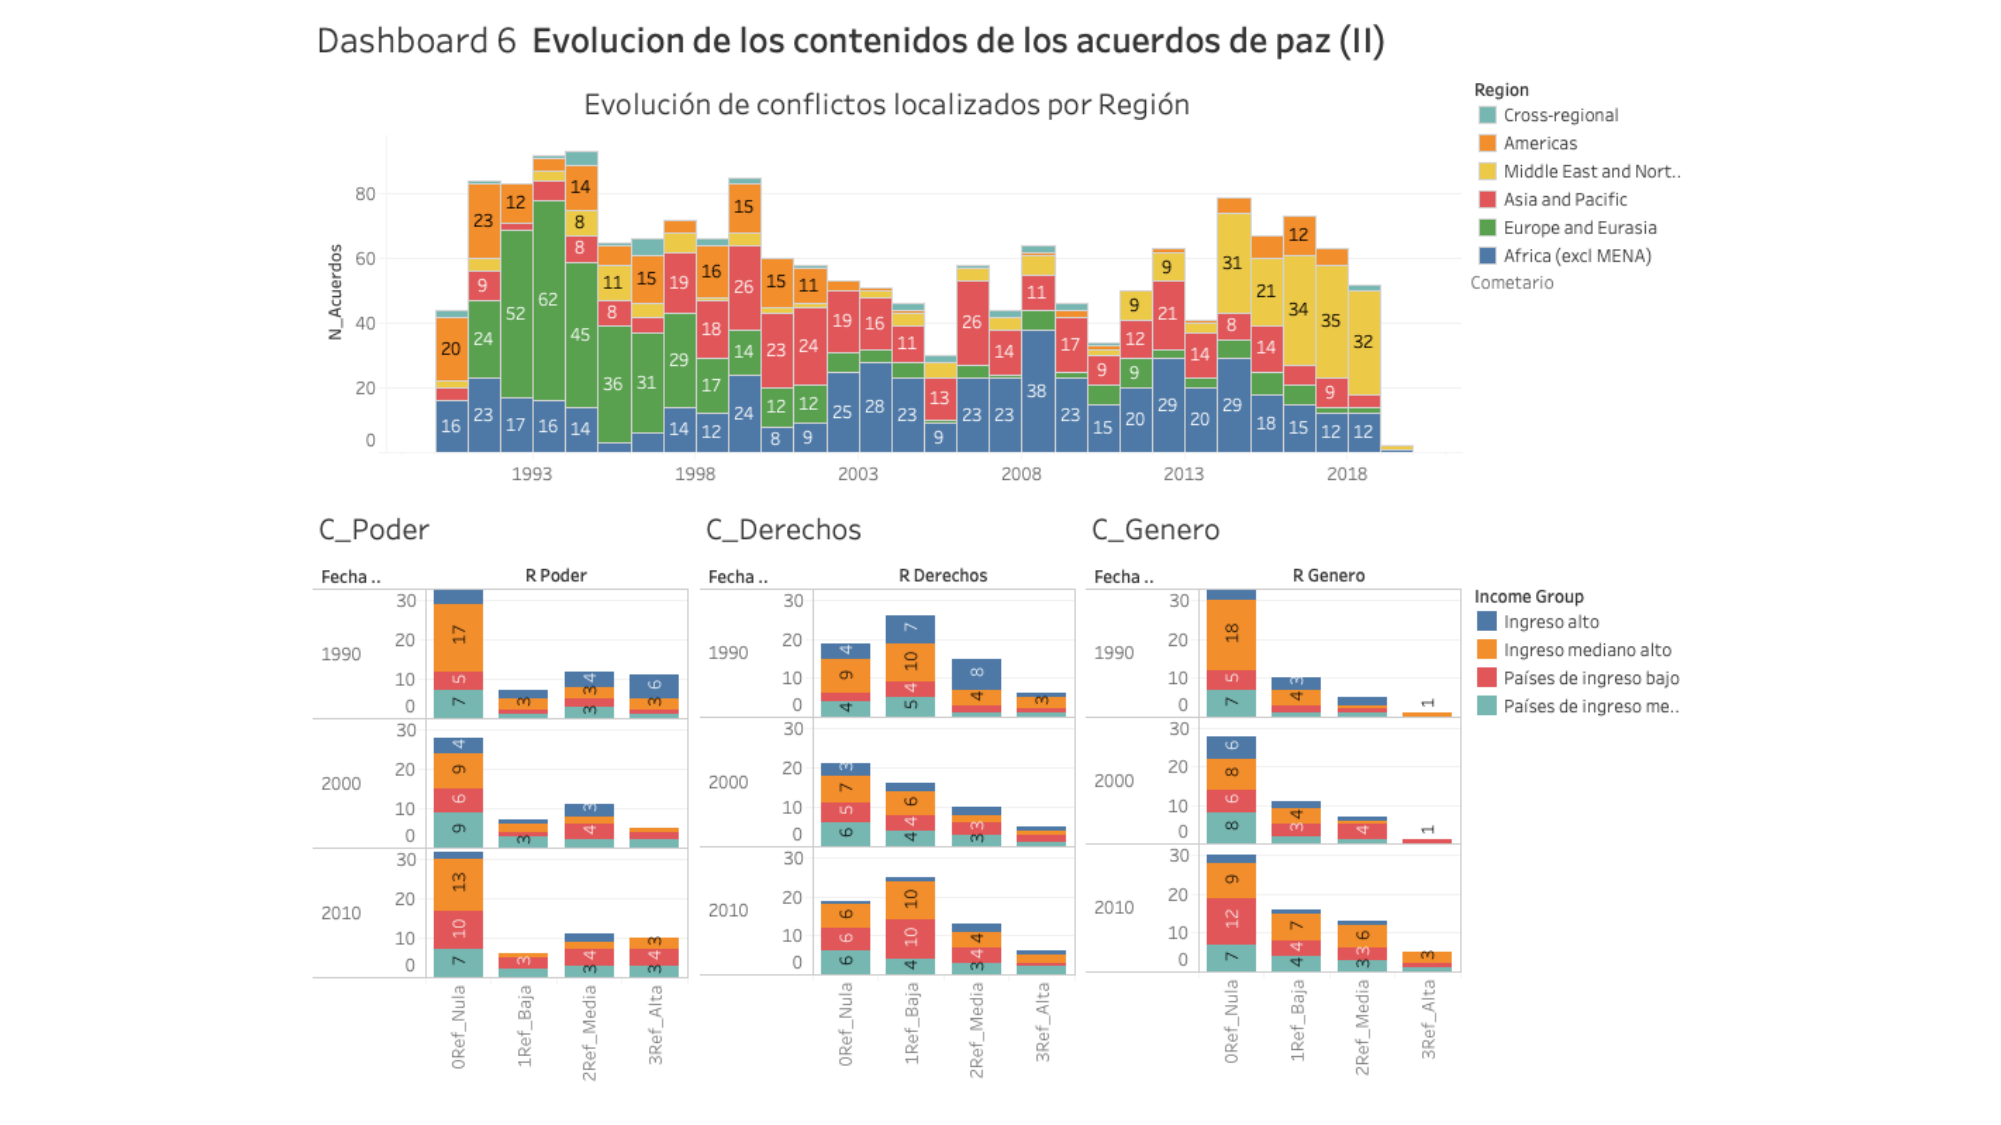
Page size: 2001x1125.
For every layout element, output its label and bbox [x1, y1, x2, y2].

picture [296, 0, 1704, 1125]
